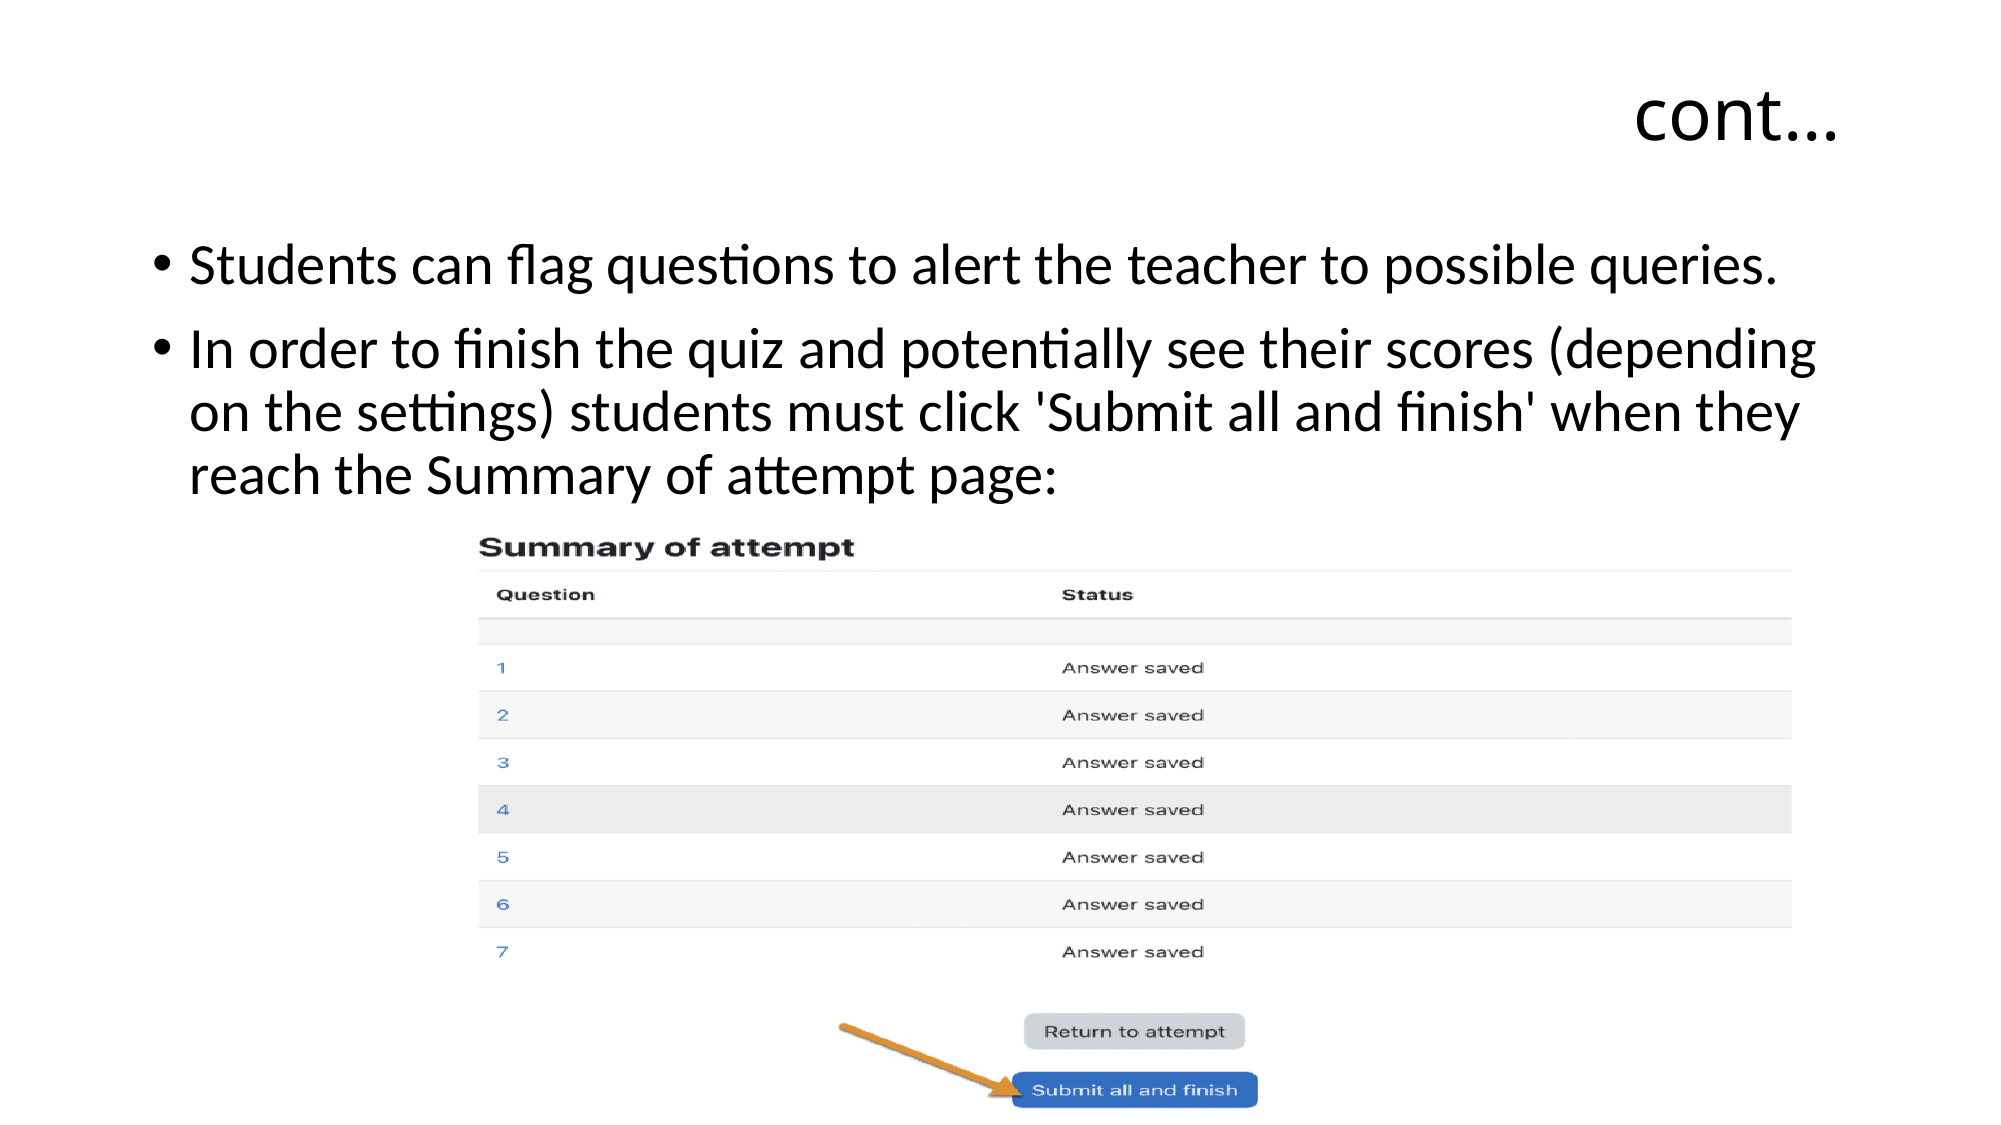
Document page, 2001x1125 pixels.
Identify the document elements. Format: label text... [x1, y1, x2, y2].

title cont… [137, 59, 1863, 174]
picture [468, 534, 1804, 1113]
list Students can flag questions to alert the teacher to possible queries. In order to finish the quiz and potentially see their scores (depending on the settings) students must click 'Submit all and finish' when they reach the Summary of attempt page: [137, 226, 1863, 1014]
